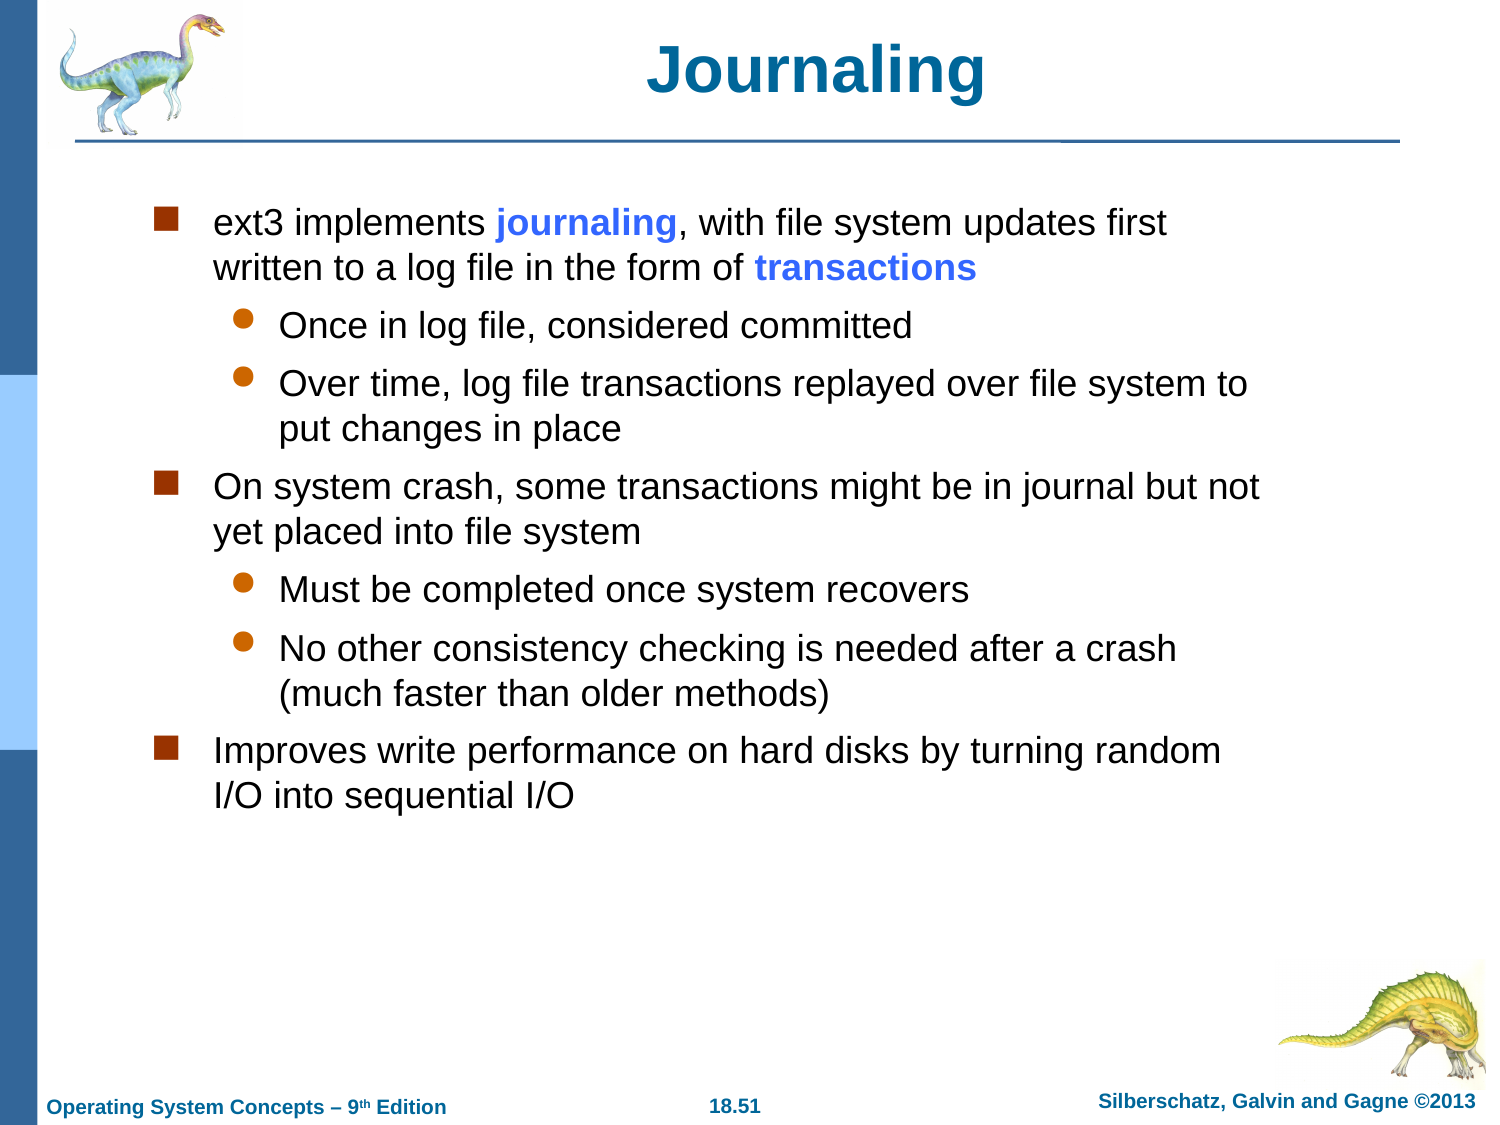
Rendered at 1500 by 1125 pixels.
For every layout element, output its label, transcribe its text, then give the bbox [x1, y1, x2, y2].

title Journaling [208, 19, 1425, 114]
list ext3 implements journaling, with file system updates first written to a log file in the form of transactions Once in log file, considered committed Over time, log file transactions replayed over file system to put changes in place On system crash, some transactions might be in journal but not yet placed into file system Must be completed once system recovers No other consistency checking is needed after a crash (much faster than older methods) Improves write performance on hard disks by turning random I/O into sequential I/O [141, 190, 1293, 934]
picture [46, 0, 243, 149]
picture [1275, 959, 1486, 1090]
